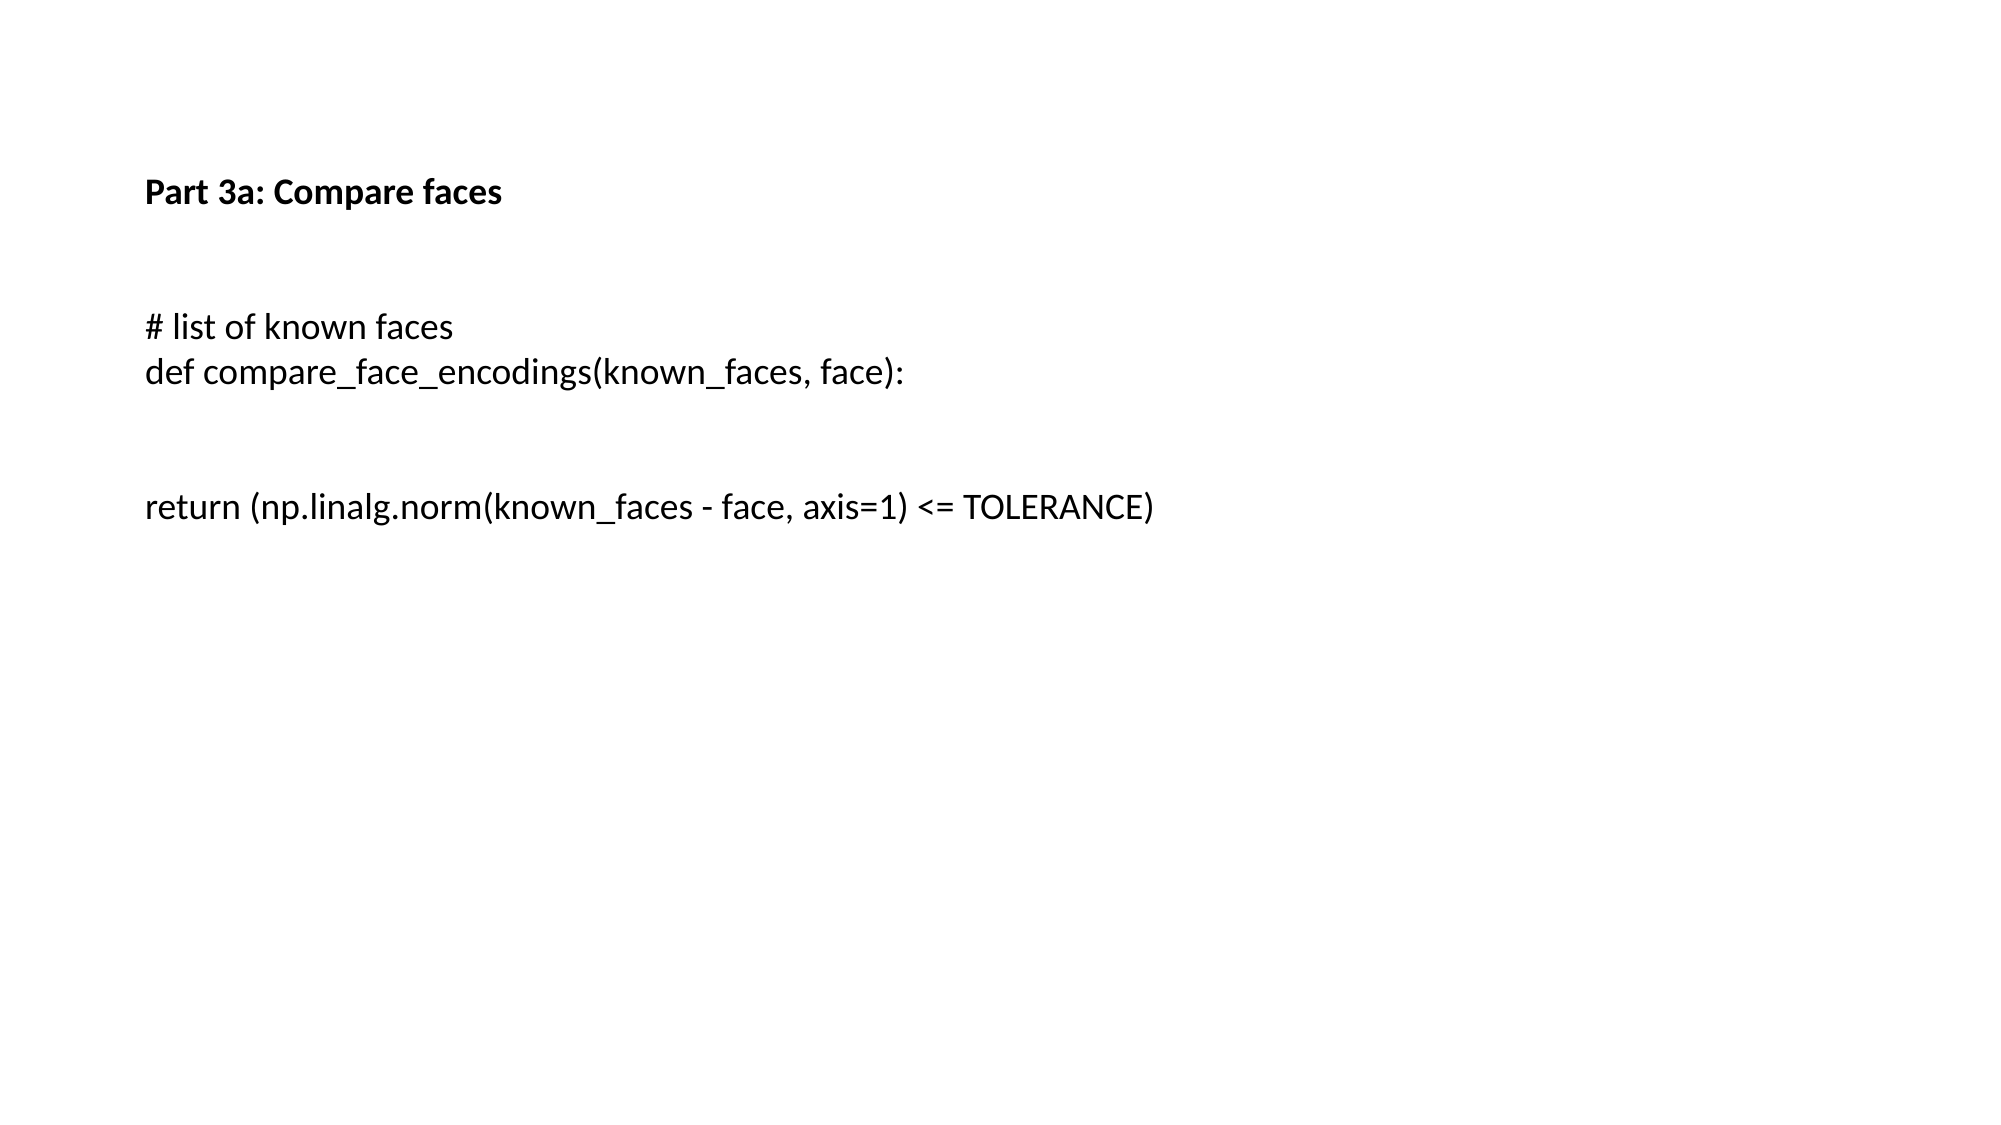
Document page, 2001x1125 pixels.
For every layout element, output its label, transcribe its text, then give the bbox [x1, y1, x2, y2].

text_box Part 3a: Compare faces # list of known faces def compare_face_encodings(known_faces, face): return (np.linalg.norm(known_faces - face, axis=1) <= TOLERANCE) [130, 159, 1671, 534]
